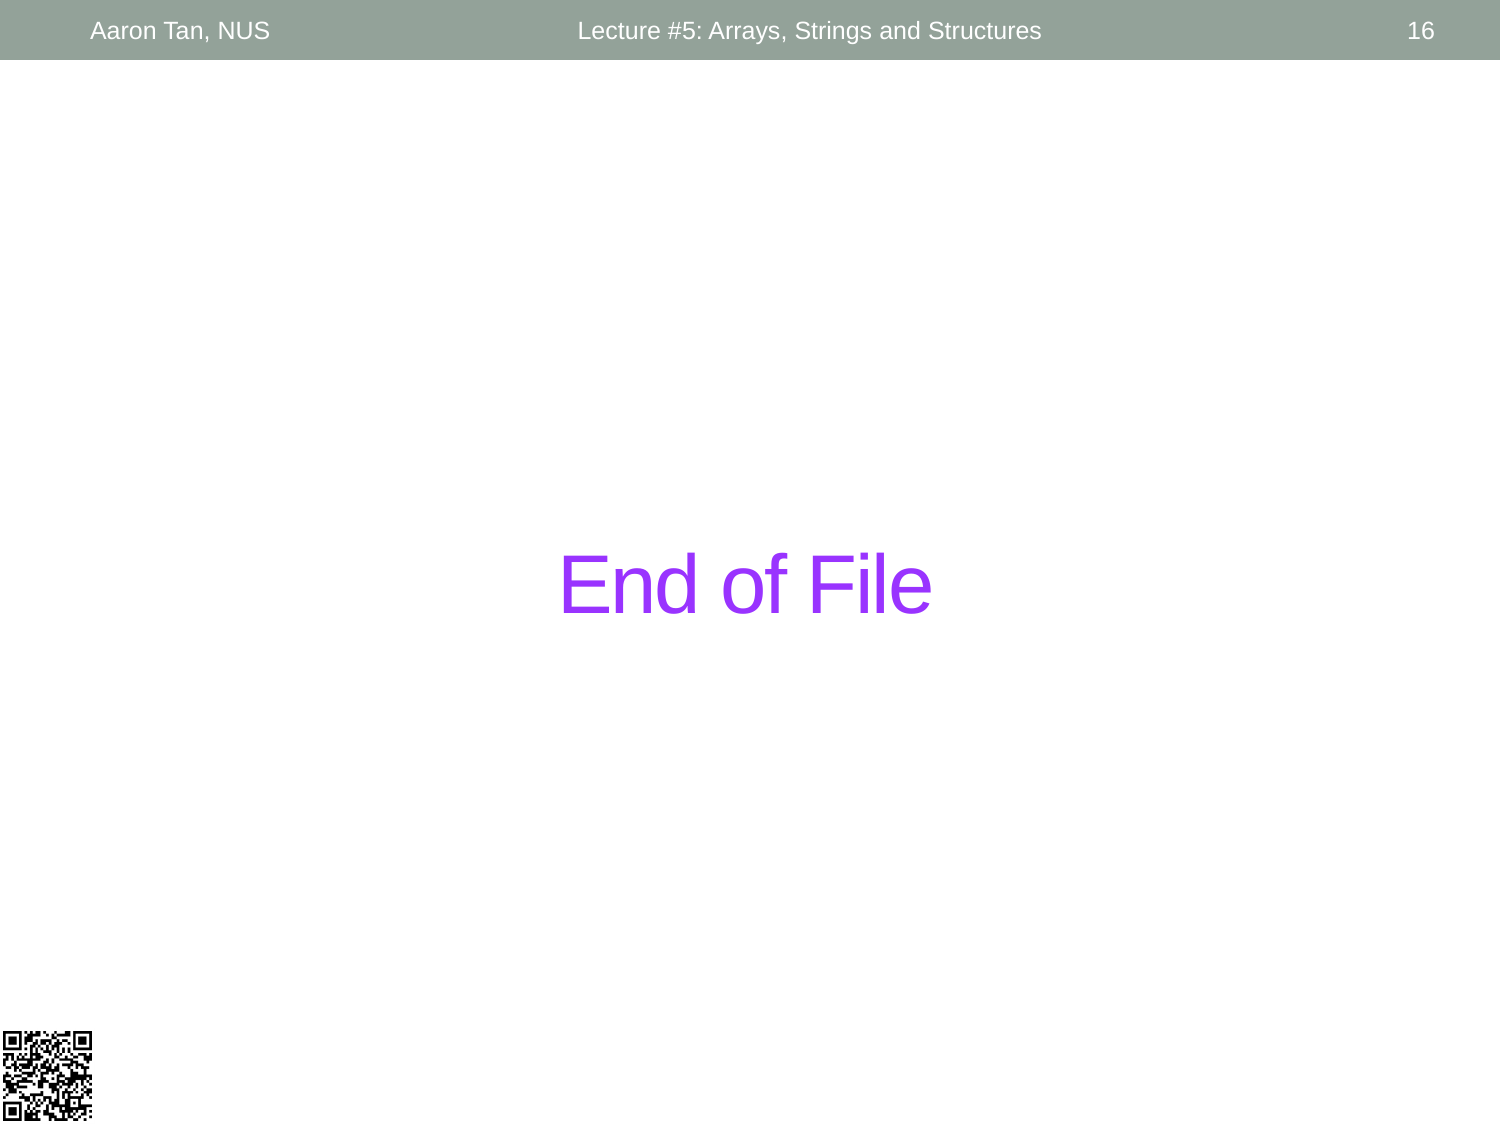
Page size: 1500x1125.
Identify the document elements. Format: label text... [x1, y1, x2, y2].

picture [0, 1028, 95, 1124]
slide_number Aaron Tan, NUS [75, 3, 550, 57]
footer Lecture #5: Arrays, Strings and Structures [562, 3, 1238, 57]
slide_number 16 [1308, 3, 1450, 57]
title End of File [192, 486, 1300, 674]
